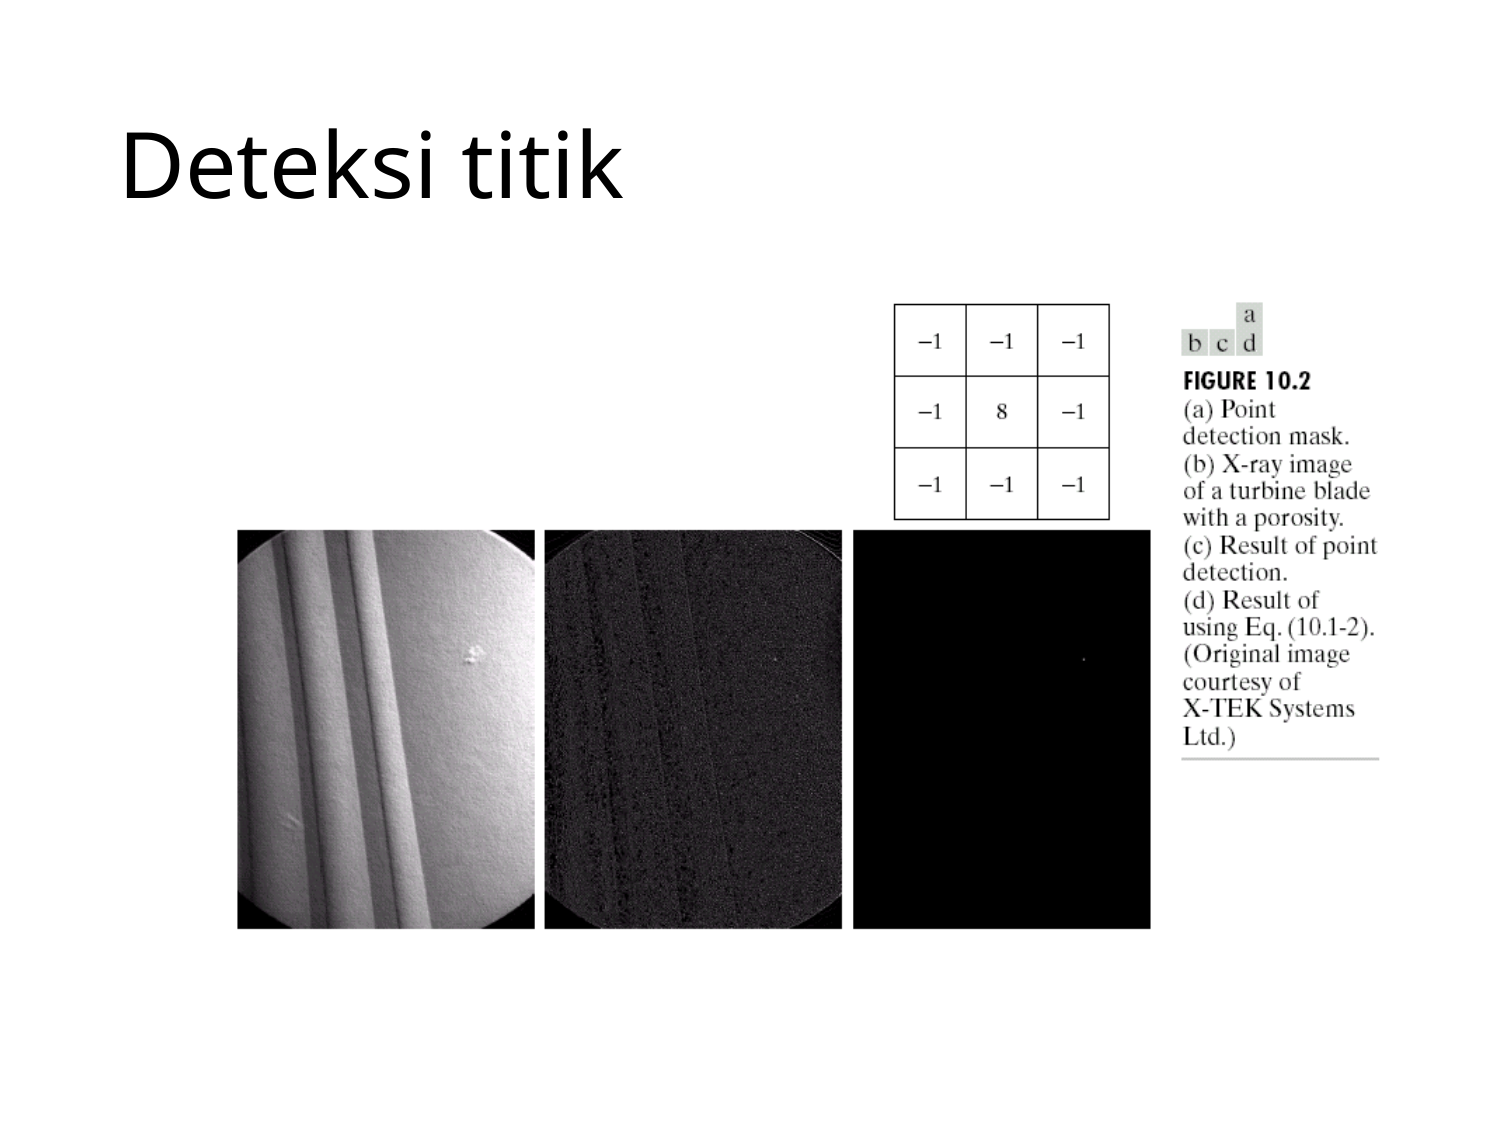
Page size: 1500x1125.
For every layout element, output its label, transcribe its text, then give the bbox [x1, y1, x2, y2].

title Deteksi titik [103, 59, 1397, 278]
picture [224, 297, 1385, 939]
